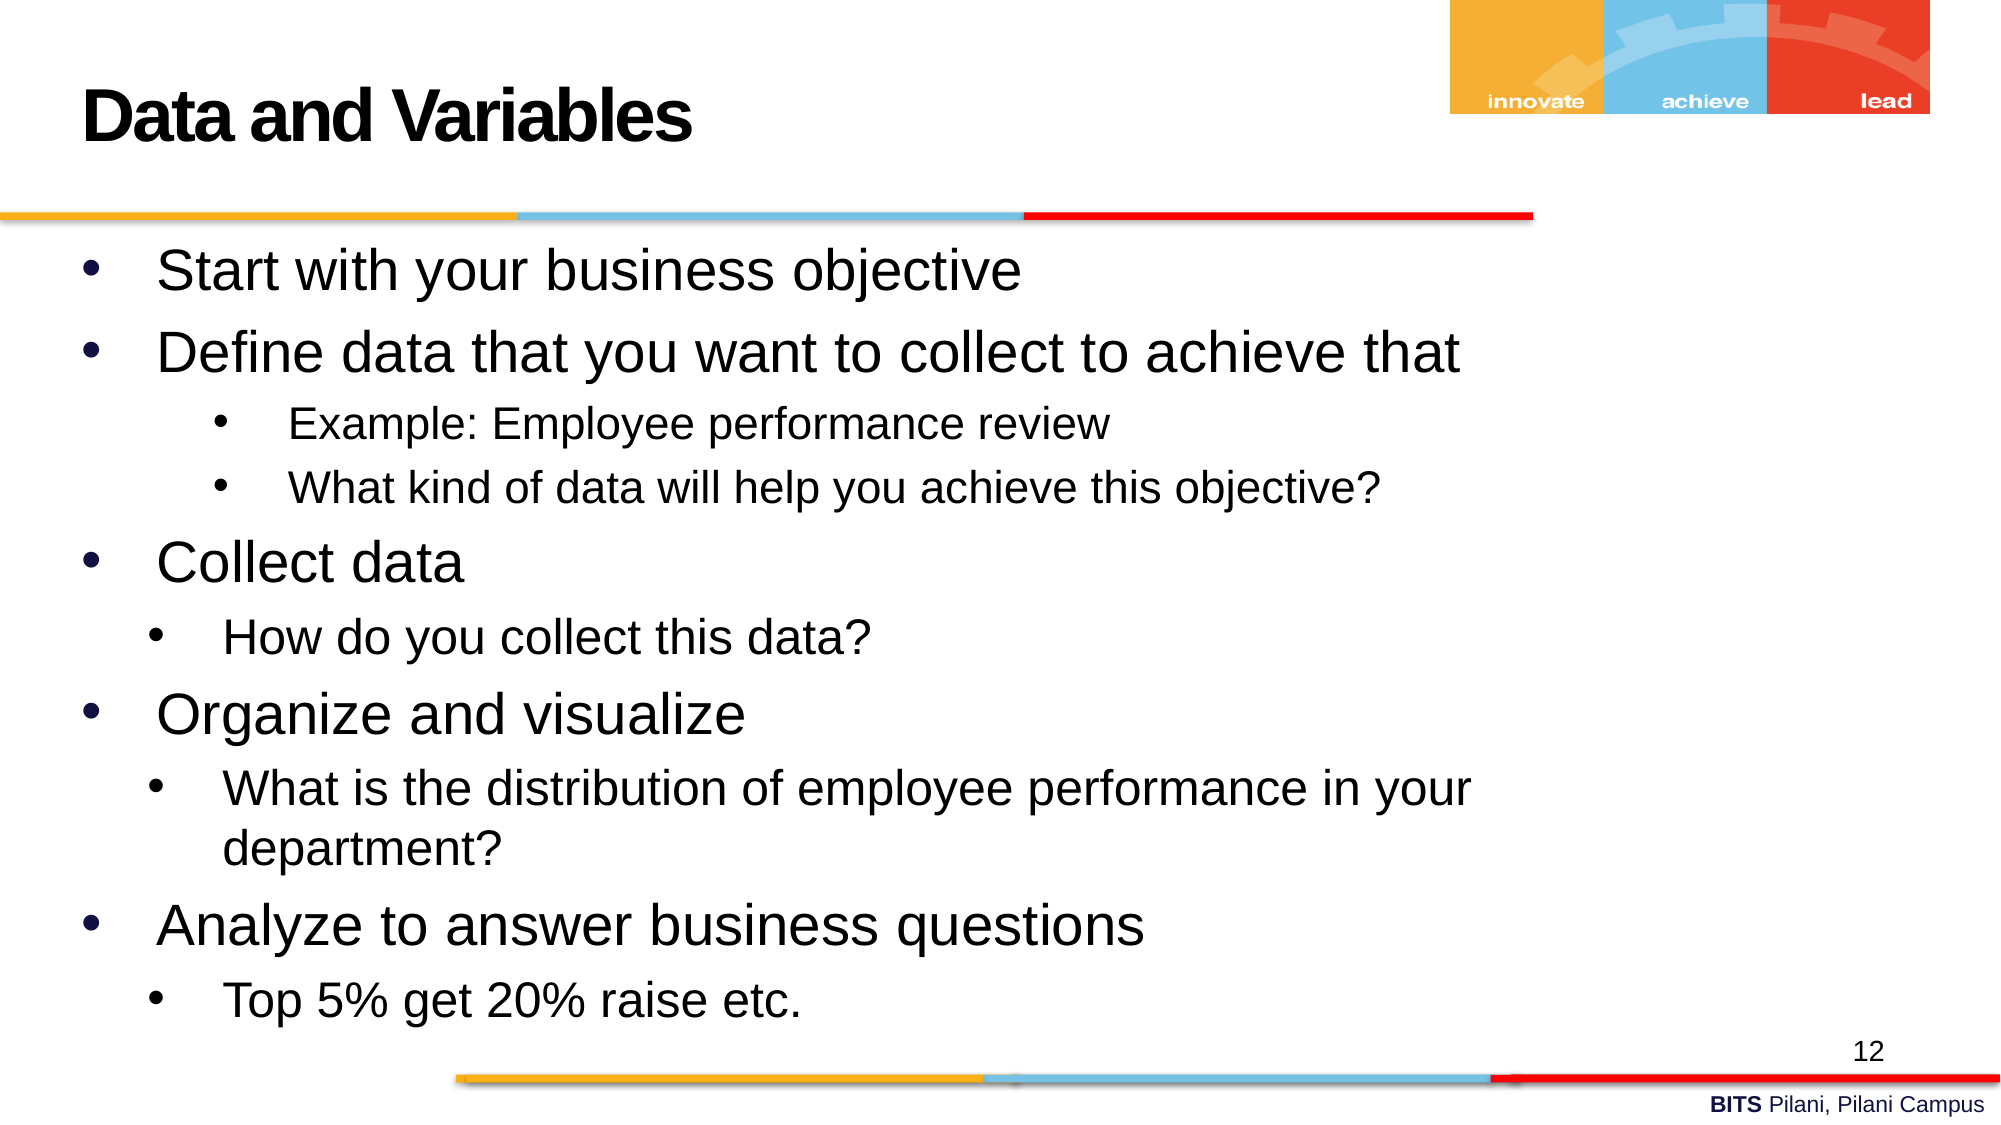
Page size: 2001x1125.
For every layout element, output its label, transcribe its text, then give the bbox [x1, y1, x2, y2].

list Start with your business objective Define data that you want to collect to achieve that Example: Employee performance review What kind of data will help you achieve this objective? Collect data How do you collect this data? Organize and visualize What is the distribution of employee performance in your department? Analyze to answer business questions Top 5% get 20% raise etc. [66, 224, 1538, 987]
slide_number 12 [1433, 1024, 1901, 1103]
picture [1449, 0, 1930, 114]
list Data and Variables [66, 24, 1450, 213]
